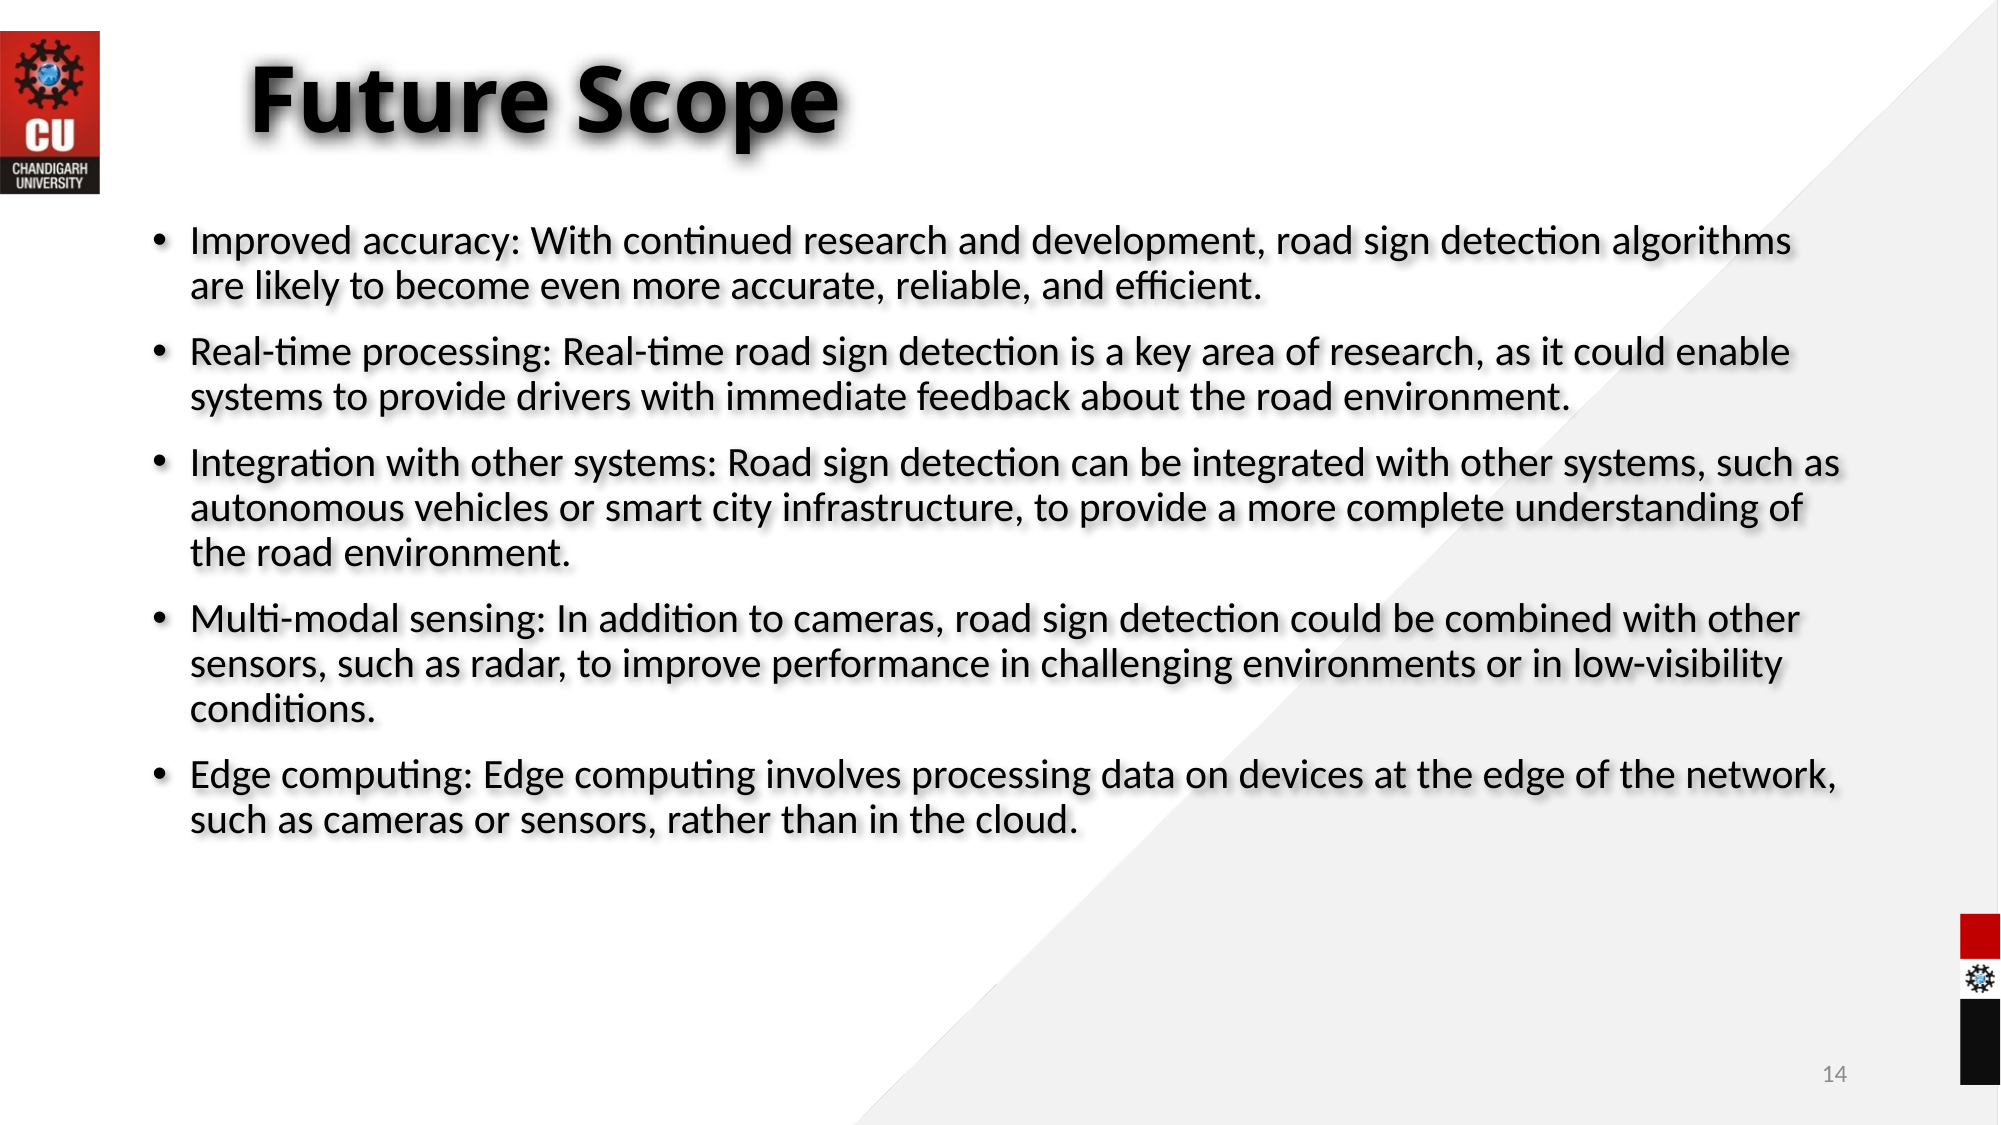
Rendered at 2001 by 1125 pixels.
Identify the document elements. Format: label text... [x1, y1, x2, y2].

picture [0, 0, 2001, 1125]
slide_number 14 [1412, 1042, 1863, 1103]
list Improved accuracy: With continued research and development, road sign detection algorithms are likely to become even more accurate, reliable, and efficient. Real-time processing: Real-time road sign detection is a key area of research, as it could enable systems to provide drivers with immediate feedback about the road environment. Integration with other systems: Road sign detection can be integrated with other systems, such as autonomous vehicles or smart city infrastructure, to provide a more complete understanding of the road environment. Multi-modal sensing: In addition to cameras, road sign detection could be combined with other sensors, such as radar, to improve performance in challenging environments or in low-visibility conditions. Edge computing: Edge computing involves processing data on devices at the edge of the network, such as cameras or sensors, rather than in the cloud. [137, 211, 1863, 1068]
title Future Scope [137, 18, 1863, 187]
